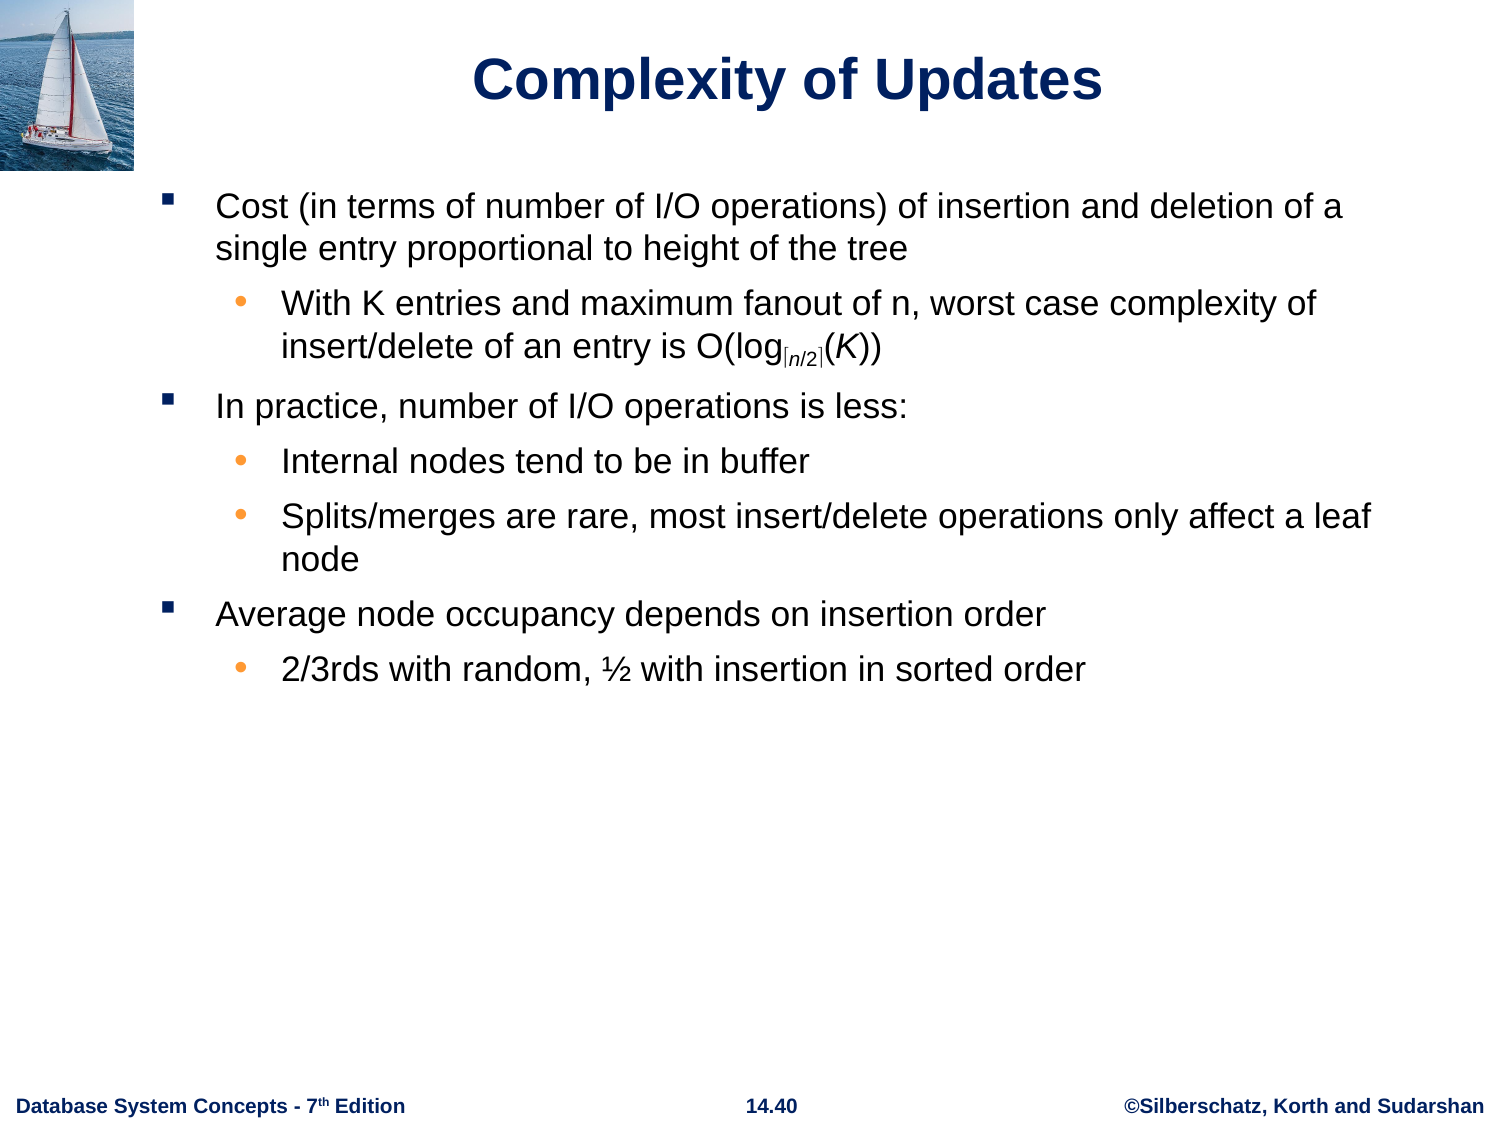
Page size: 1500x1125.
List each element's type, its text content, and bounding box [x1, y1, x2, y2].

list Cost (in terms of number of I/O operations) of insertion and deletion of a single entry proportional to height of the tree With K entries and maximum fanout of n, worst case complexity of insert/delete of an entry is O(logn/2(K)) In practice, number of I/O operations is less: Internal nodes tend to be in buffer Splits/merges are rare, most insert/delete operations only affect a leaf node Average node occupancy depends on insertion order 2/3rds with random, ½ with insertion in sorted order [144, 175, 1397, 1039]
title Complexity of Updates [125, 18, 1452, 120]
picture [0, 0, 134, 171]
